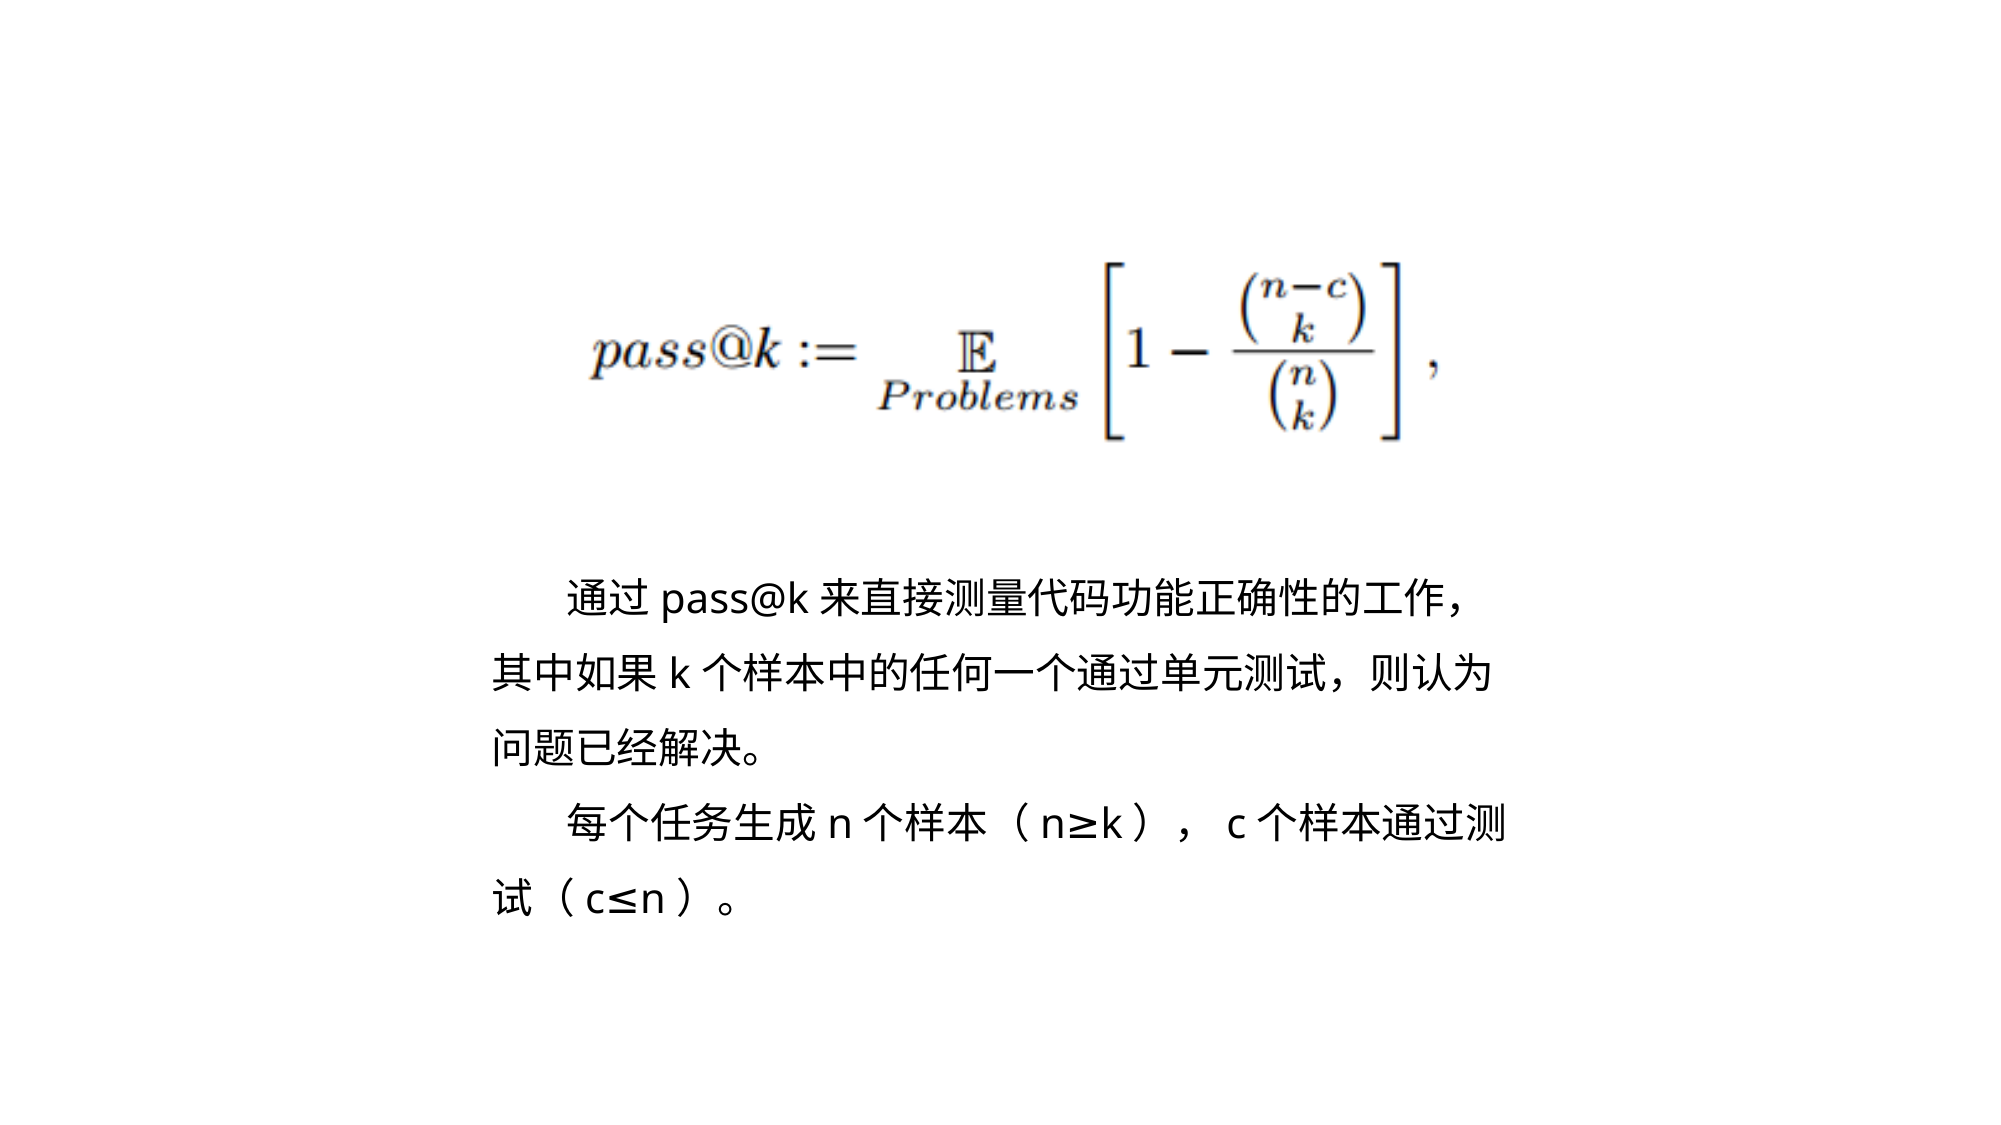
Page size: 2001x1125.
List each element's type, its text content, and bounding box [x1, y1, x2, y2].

text_box 通过pass@k来直接测量代码功能正确性的工作，其中如果k个样本中的任何一个通过单元测试，则认为问题已经解决。 每个任务生成n个样本（n≥k），c个样本通过测试（c≤n）。 [476, 539, 1524, 930]
picture [505, 240, 1562, 475]
